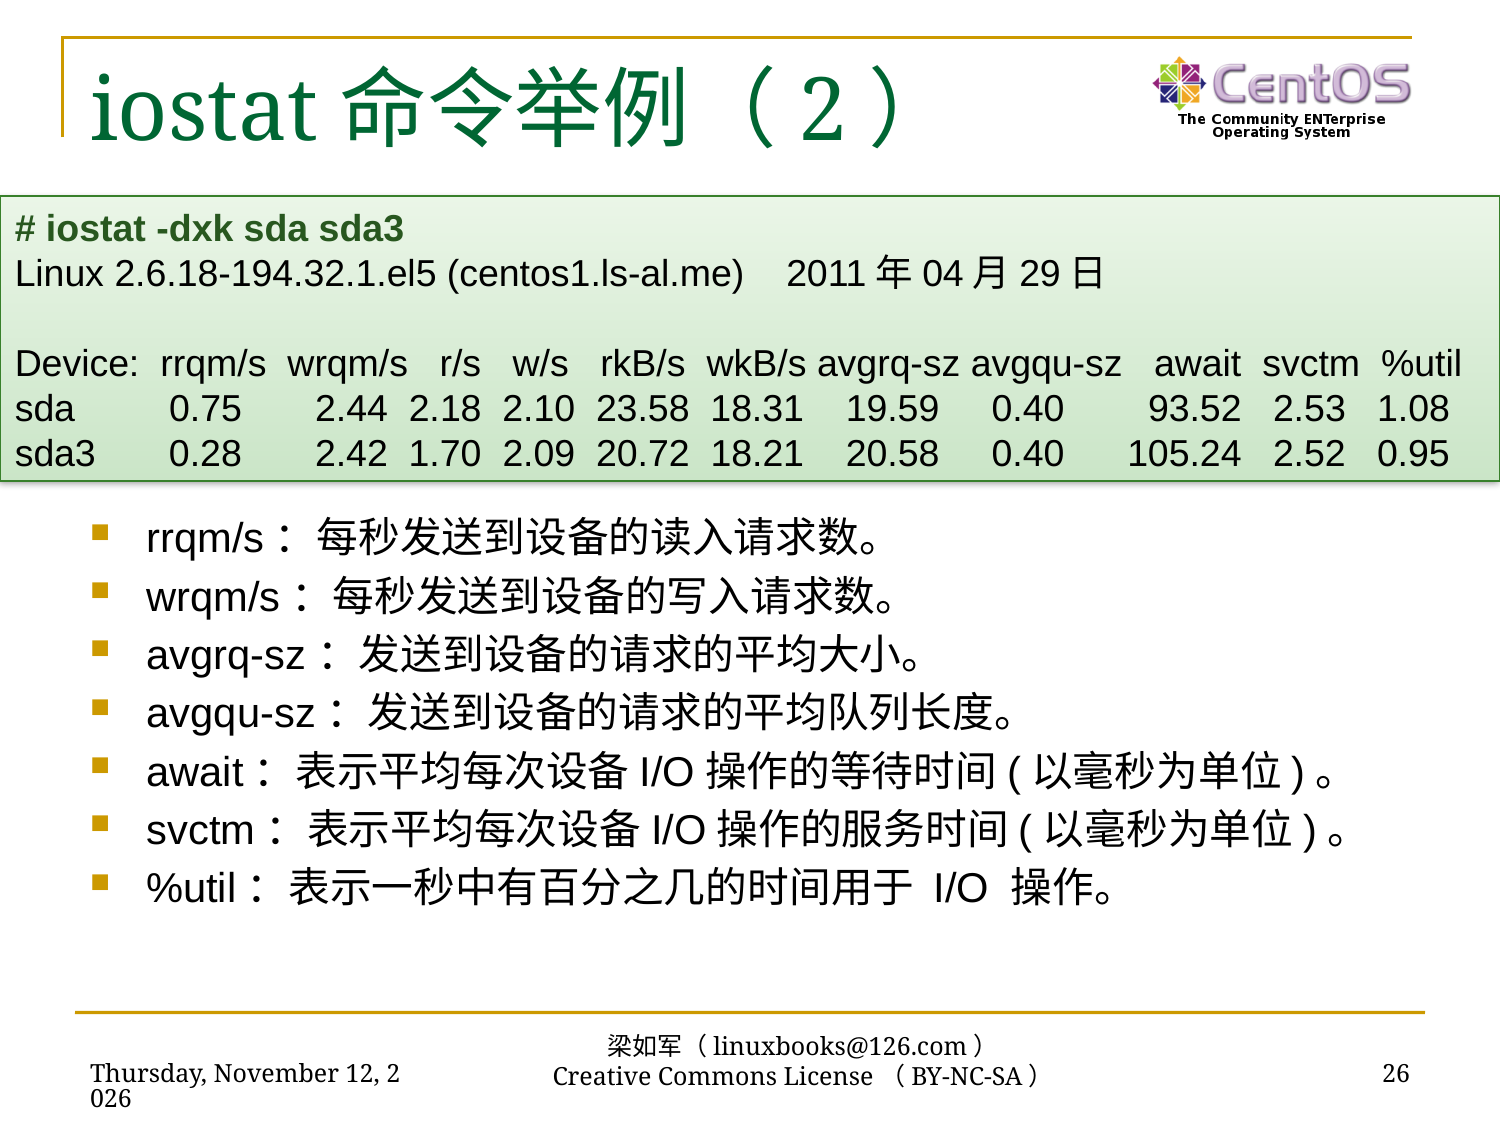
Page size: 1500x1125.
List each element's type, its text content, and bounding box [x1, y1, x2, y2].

text_box # iostat -dxk sda sda3 Linux 2.6.18-194.32.1.el5 (centos1.ls-al.me) 2011年04月29日 Device: rrqm/s wrqm/s r/s w/s rkB/s wkB/s avgrq-sz avgqu-sz await svctm %util sda 0.75 2.44 2.18 2.10 23.58 18.31 19.59 0.40 93.52 2.53 1.08 sda3 0.28 2.42 1.70 2.09 20.72 18.21 20.58 0.40 105.24 2.52 0.95 [0, 195, 1500, 482]
slide_number 26 [1074, 1023, 1426, 1100]
footer 梁如军（linuxbooks@126.com） Creative Commons License（BY-NC-SA） [359, 1022, 1247, 1099]
list rrqm/s：每秒发送到设备的读入请求数。 wrqm/s：每秒发送到设备的写入请求数。 avgrq-sz：发送到设备的请求的平均大小。 avgqu-sz：发送到设备的请求的平均队列长度。 await：表示平均每次设备I/O操作的等待时间(以毫秒为单位)。 svctm：表示平均每次设备I/O操作的服务时间(以毫秒为单位)。 %util：表示一秒中有百分之几的时间用于 I/O 操作。 [74, 503, 1426, 1006]
title iostat命令举例（2） [74, 45, 1426, 194]
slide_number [74, 1023, 426, 1100]
